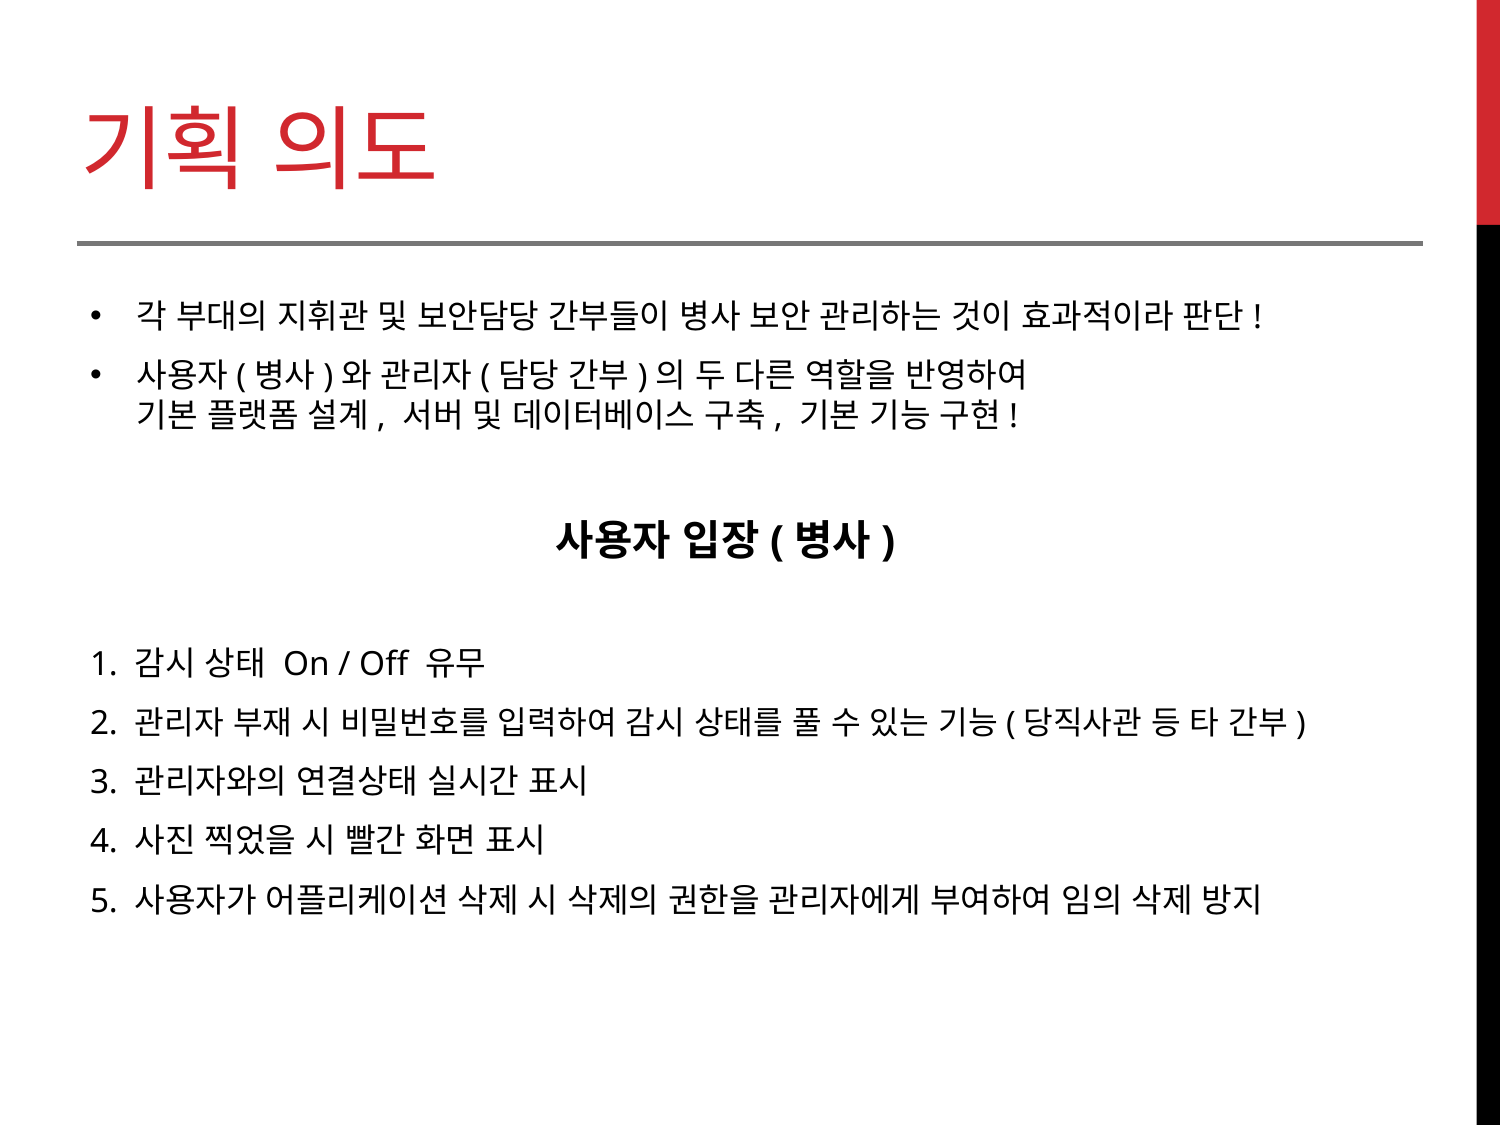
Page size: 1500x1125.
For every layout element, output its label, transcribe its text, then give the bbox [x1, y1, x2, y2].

list 각 부대의 지휘관 및 보안담당 간부들이 병사 보안 관리하는 것이 효과적이라 판단! 사용자(병사)와 관리자(담당 간부)의 두 다른 역할을 반영하여 기본 플랫폼 설계, 서버 및 데이터베이스 구축, 기본 기능 구현! 사용자 입장(병사) 1. 감시 상태 On / Off 유무 2. 관리자 부재 시 비밀번호를 입력하여 감시 상태를 풀 수 있는 기능(당직사관 등 타 간부) 3. 관리자와의 연결상태 실시간 표시 4. 사진 찍었을 시 빨간 화면 표시 5. 사용자가 어플리케이션 삭제 시 삭제의 권한을 관리자에게 부여하여 임의 삭제 방지 [75, 287, 1376, 1005]
title 기획 의도 [64, 0, 1015, 209]
